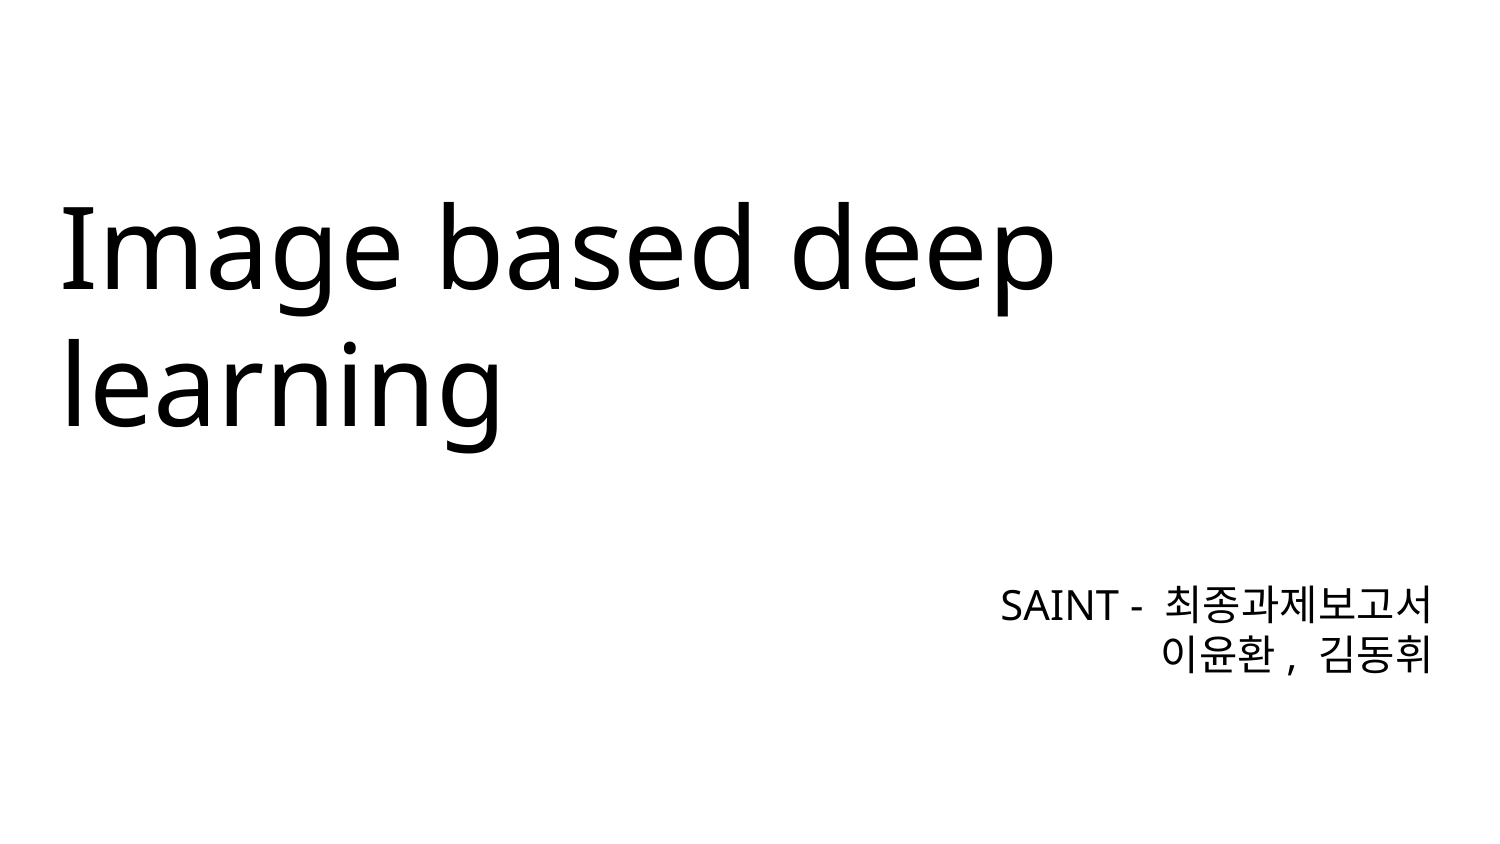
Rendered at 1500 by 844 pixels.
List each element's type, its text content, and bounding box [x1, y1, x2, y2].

subtitle SAINT - 최종과제보고서 이윤환, 김동휘 [51, 563, 1449, 694]
title Image based deep learning [44, 128, 1443, 465]
